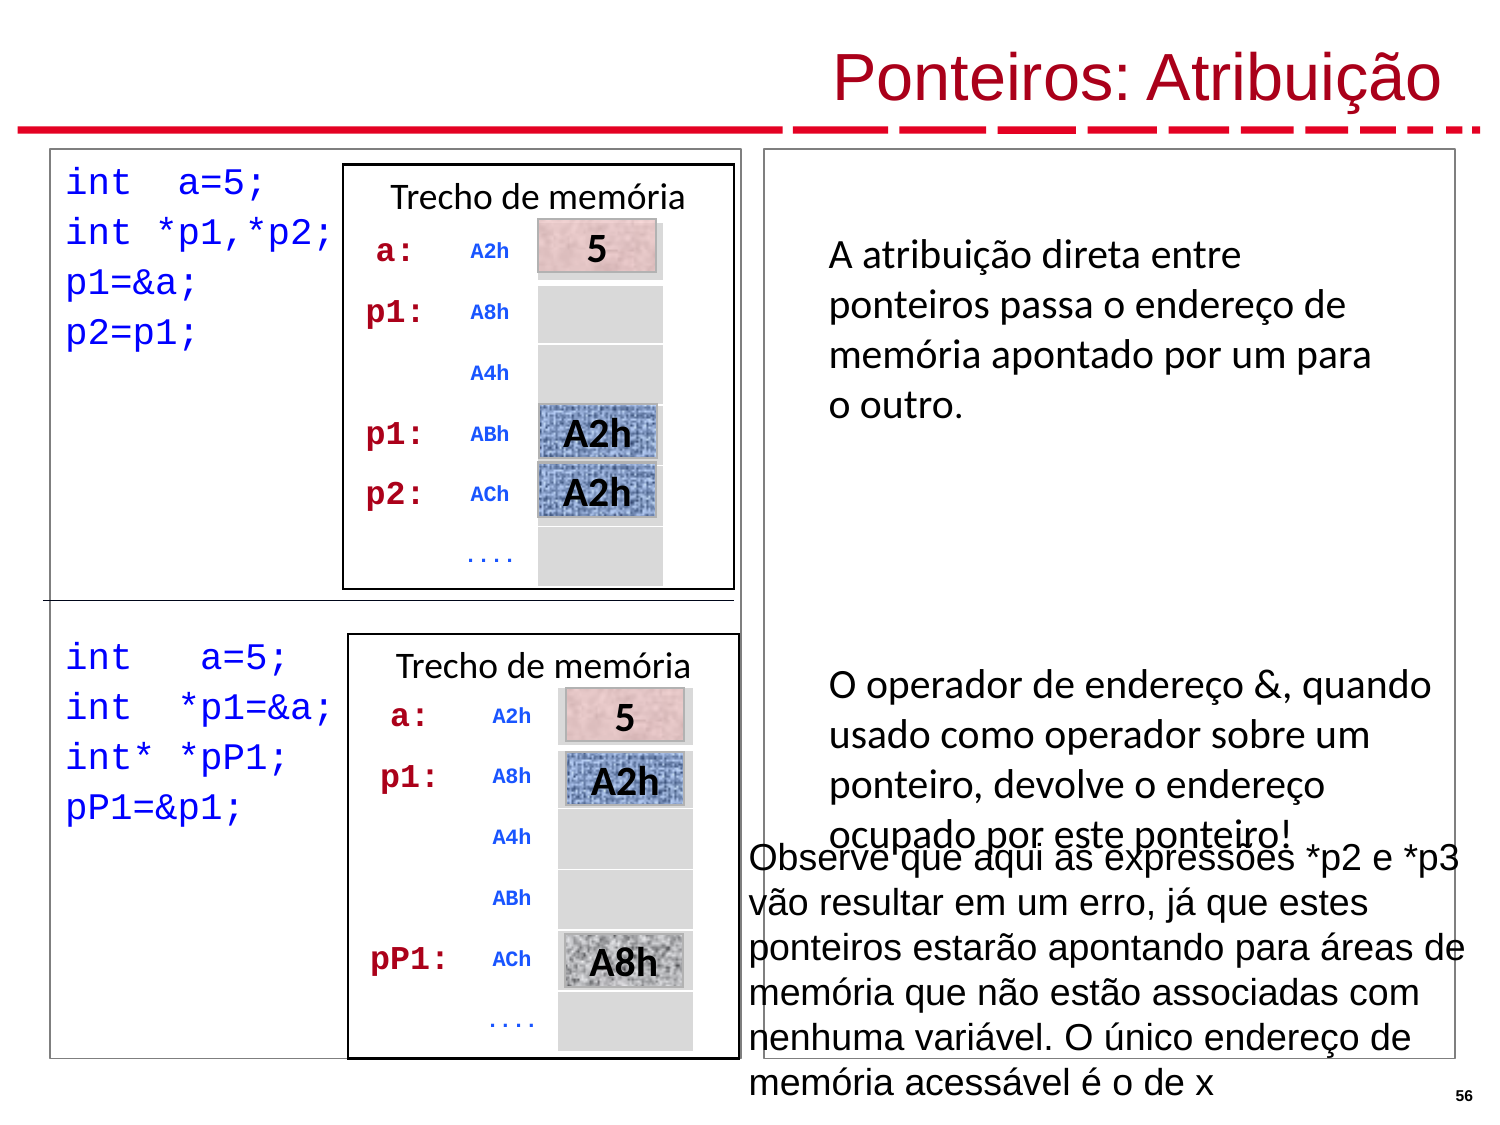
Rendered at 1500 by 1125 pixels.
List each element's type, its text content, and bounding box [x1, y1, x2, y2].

text_box A atribuição direta entre ponteiros passa o endereço de memória apontado por um para o outro. [813, 218, 1404, 434]
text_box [342, 164, 735, 590]
title Ponteiros: Atribuição [45, 12, 1459, 122]
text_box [348, 633, 740, 1059]
list int a=5; int *p1,*p2; p1=&a; p2=p1; int a=5; int *p1=&a; int* *pP1; pP1=&p1; [49, 148, 742, 1059]
list [763, 148, 1456, 825]
text_box O operador de endereço &, quando usado como operador sobre um ponteiro, devolve o endereço ocupado por este ponteiro! [813, 649, 1478, 825]
text_box Observe que aqui as expressões *p2 e *p3 vão resultar em um erro, já que estes ponteiros estarão apontando para áreas de memória que não estão associadas com nenhuma variável. O único endereço de memória acessável é o de x [733, 825, 1484, 1111]
